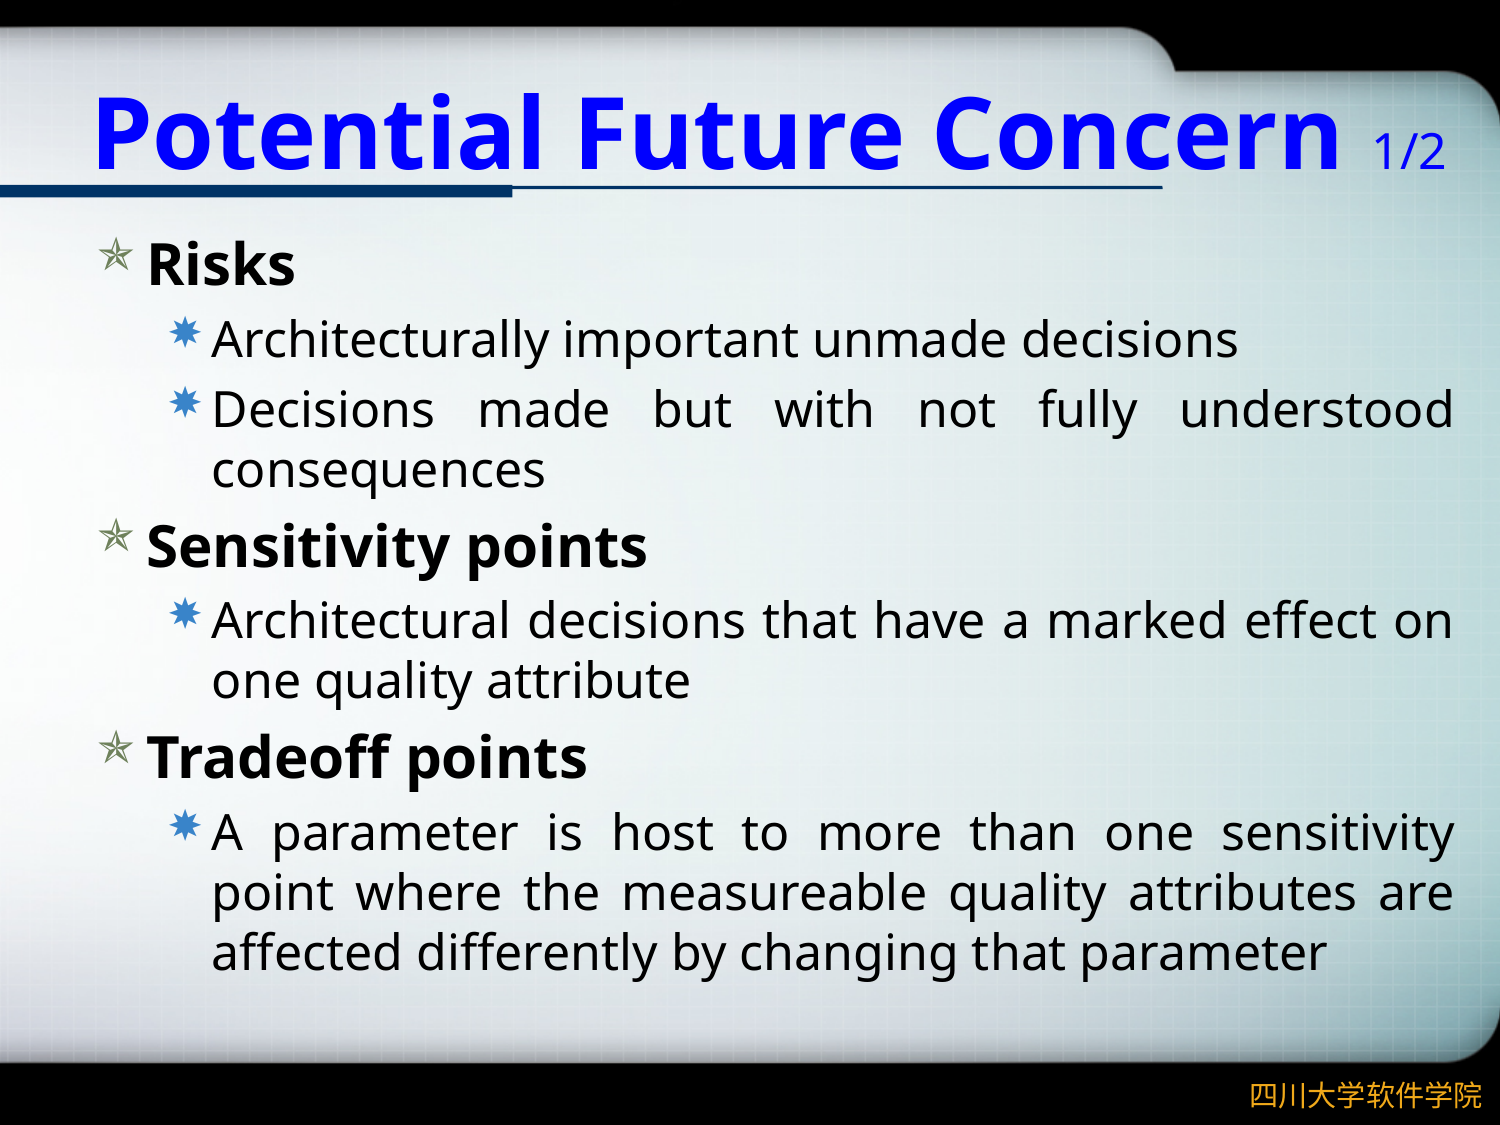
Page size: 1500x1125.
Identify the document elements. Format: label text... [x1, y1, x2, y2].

picture [0, 0, 1500, 1125]
list Risks Architecturally important unmade decisions Decisions made but with not fully understood consequences Sensitivity points Architectural decisions that have a marked effect on one quality attribute Tradeoff points A parameter is host to more than one sensitivity point where the measureable quality attributes are affected differently by changing that parameter [75, 219, 1471, 1083]
title Potential Future Concern 1/2 [75, 78, 1500, 180]
